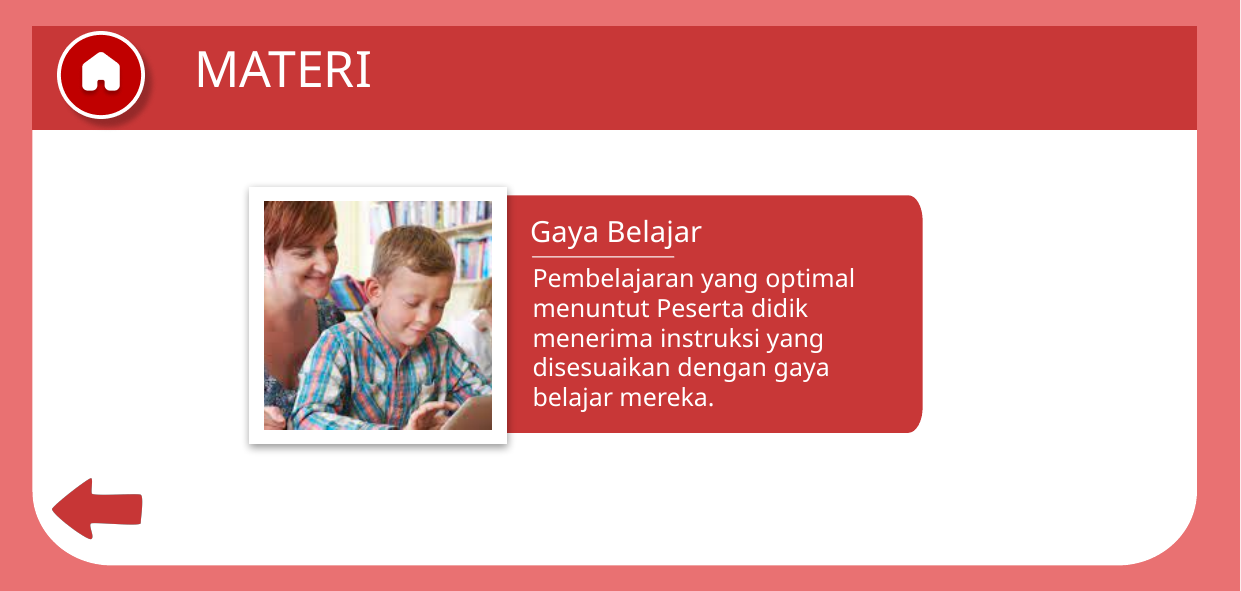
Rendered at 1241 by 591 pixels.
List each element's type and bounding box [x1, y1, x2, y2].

text_box [357, 195, 923, 434]
text_box [32, 136, 1198, 566]
picture [0, 0, 1241, 591]
text_box [32, 25, 1198, 131]
